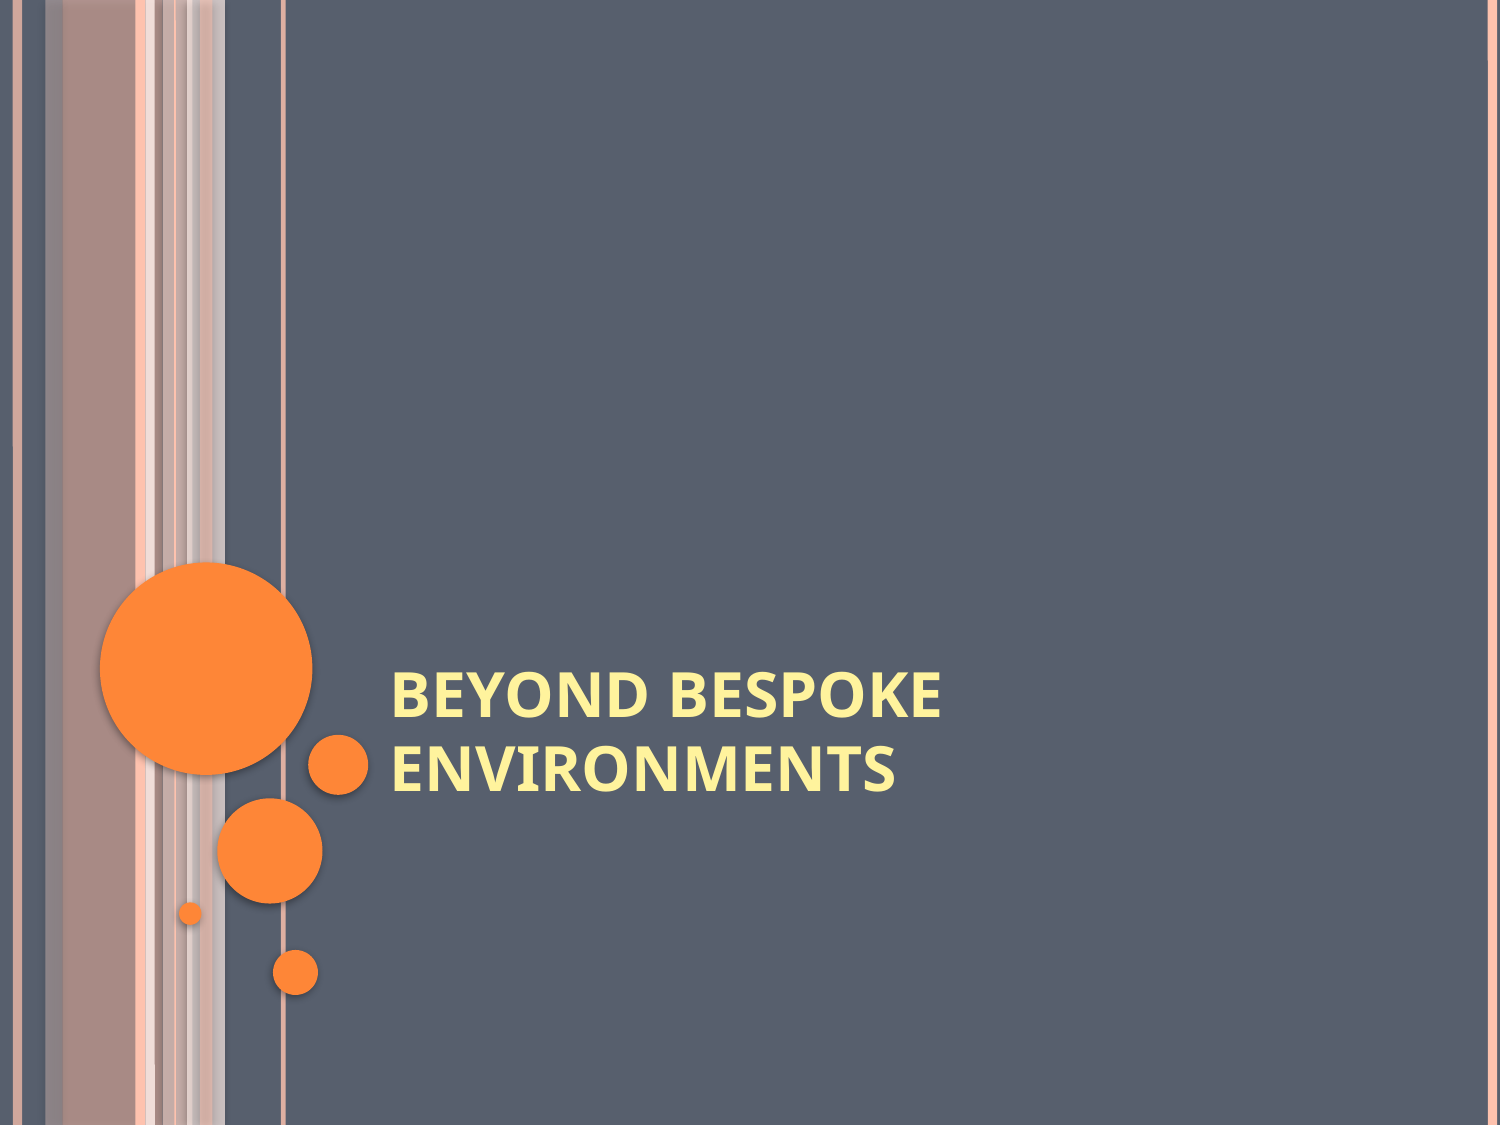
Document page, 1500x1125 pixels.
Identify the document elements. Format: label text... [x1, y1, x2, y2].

title Beyond Bespoke Environments [375, 474, 1388, 812]
